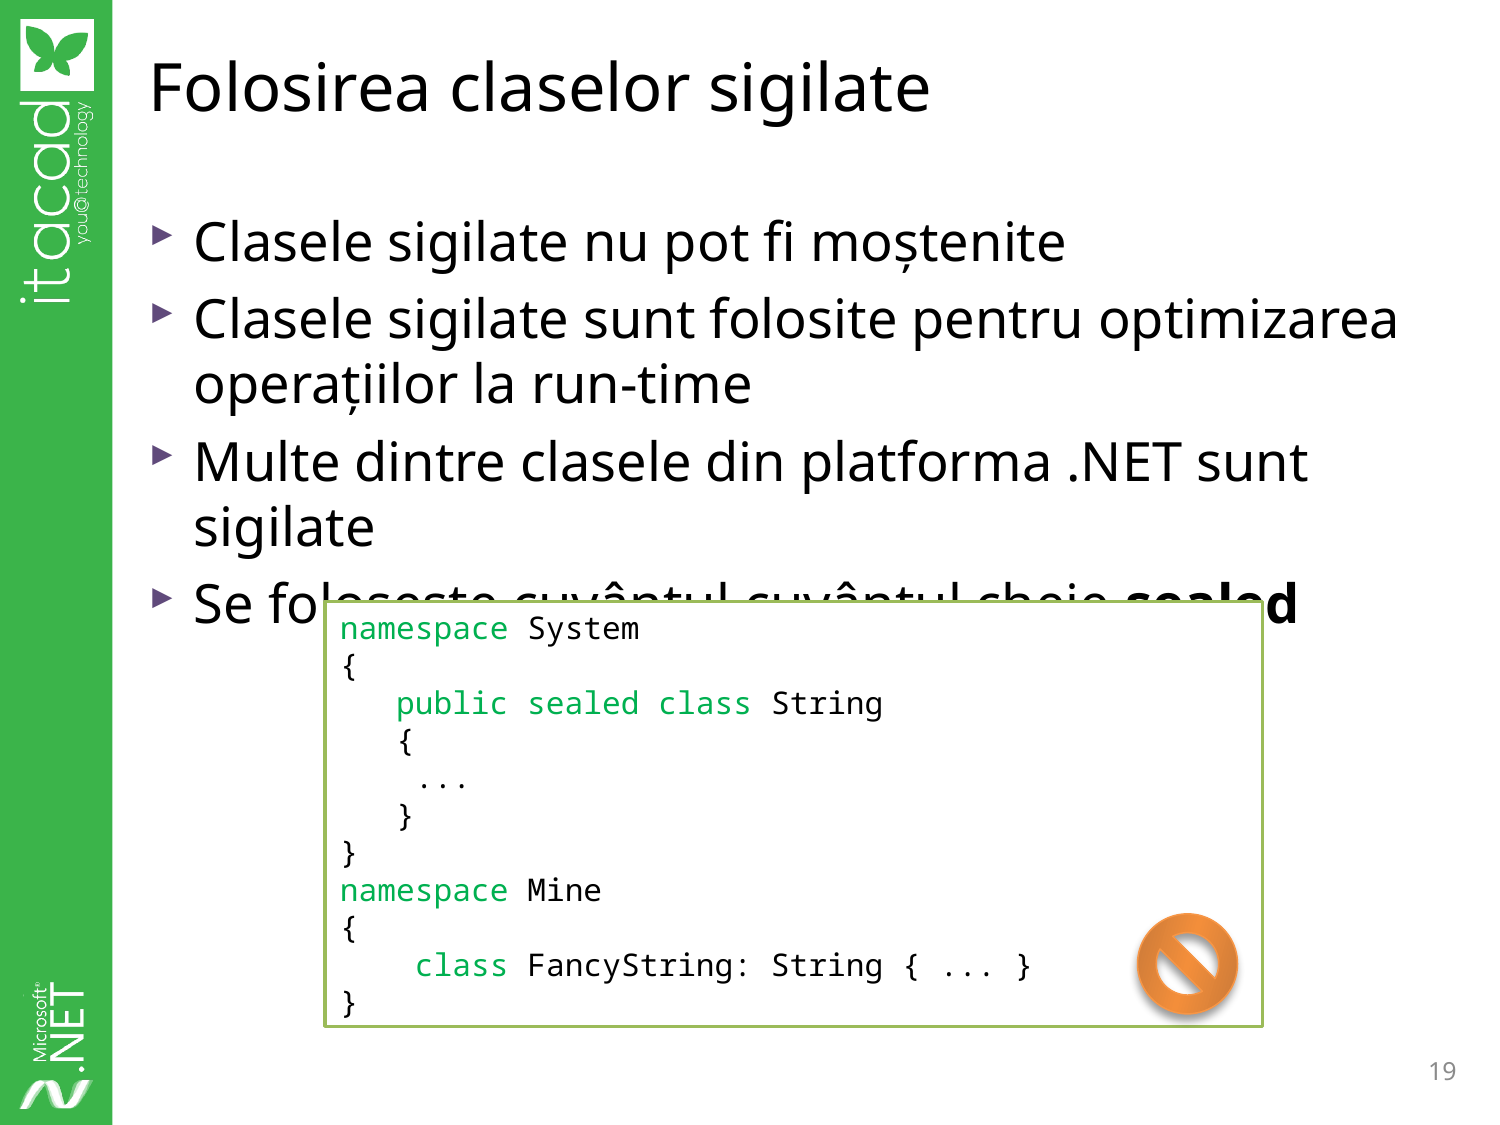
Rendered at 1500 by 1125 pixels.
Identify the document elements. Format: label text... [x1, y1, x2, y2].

picture [18, 982, 94, 1110]
picture [18, 19, 94, 303]
title Folosirea claselor sigilate [134, 37, 1485, 150]
slide_number 19 [1400, 1042, 1485, 1103]
text_box namespace System { public sealed class String { ... } } namespace Mine { class FancyString: String { ... } } [323, 600, 1264, 1028]
list Clasele sigilate nu pot fi moștenite Clasele sigilate sunt folosite pentru optimizarea operațiilor la run-time Multe dintre clasele din platforma .NET sunt sigilate Se folosește cuvântul cuvântul cheie sealed [134, 200, 1485, 1010]
text_box [1136, 913, 1239, 1015]
